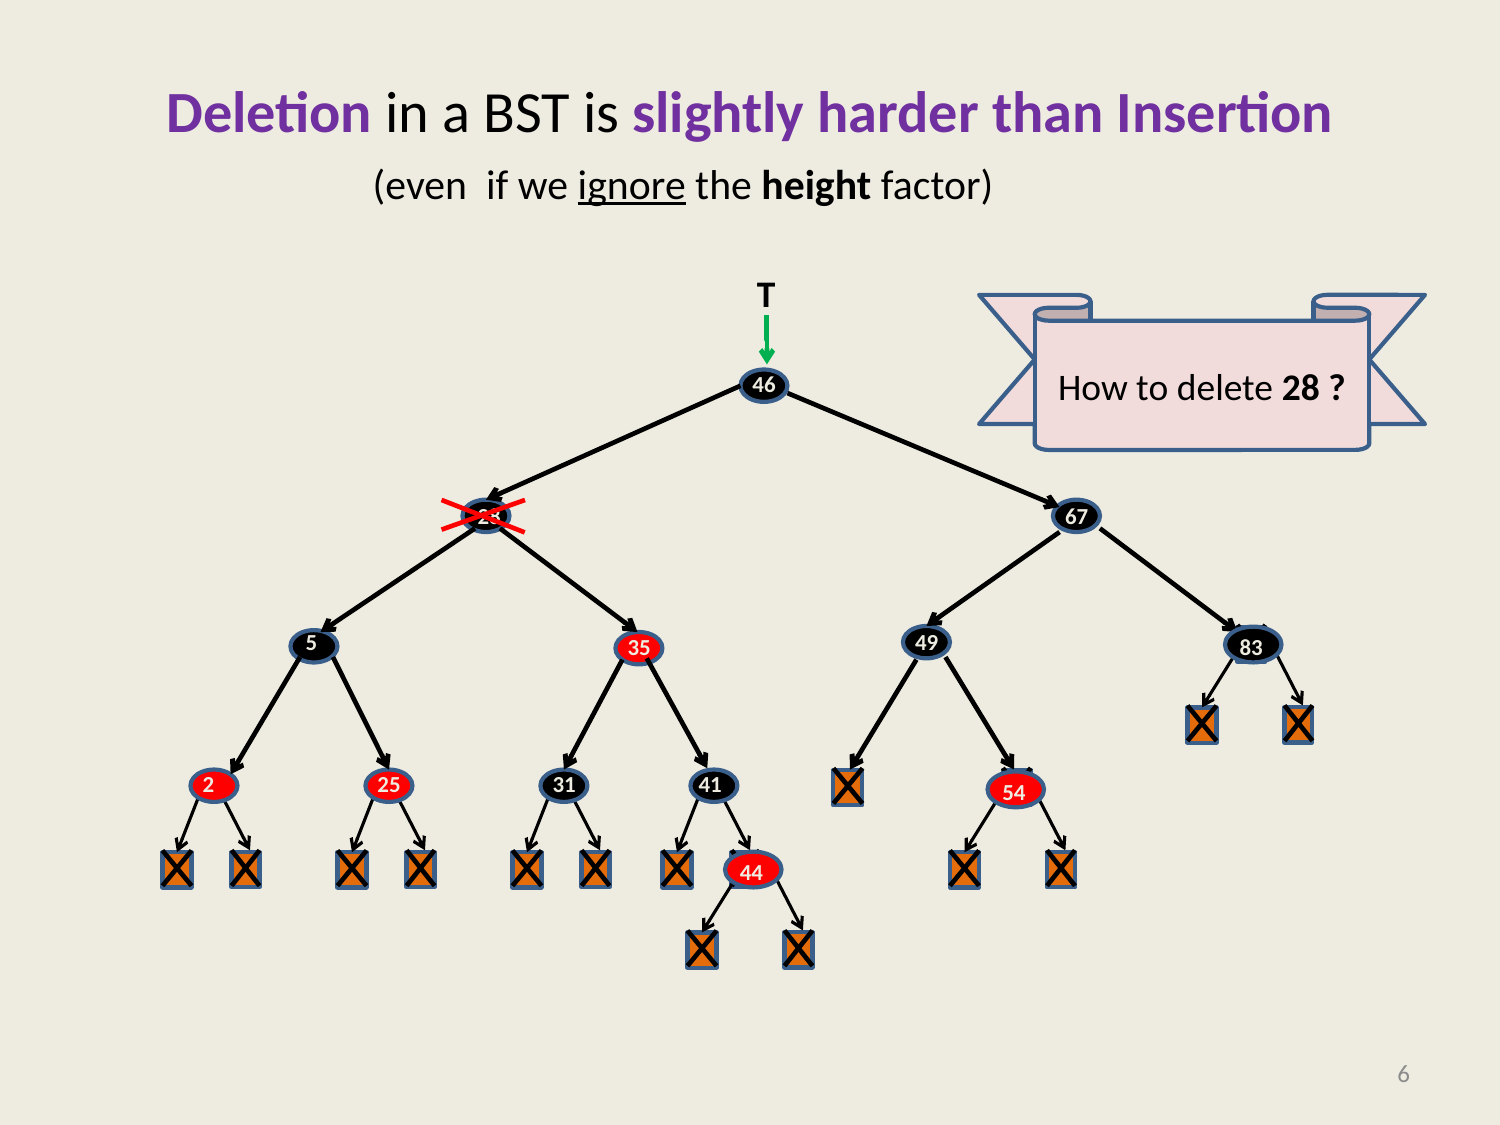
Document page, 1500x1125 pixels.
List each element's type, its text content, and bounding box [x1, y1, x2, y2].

title Deletion in a BST is slightly harder than Insertion [75, 45, 1425, 233]
text_box (even if we ignore the height factor) [357, 149, 1009, 215]
slide_number 6 [1074, 1042, 1425, 1103]
text_box How to delete 28 ? [1316, 292, 1427, 452]
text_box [441, 499, 526, 533]
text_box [162, 262, 1313, 968]
